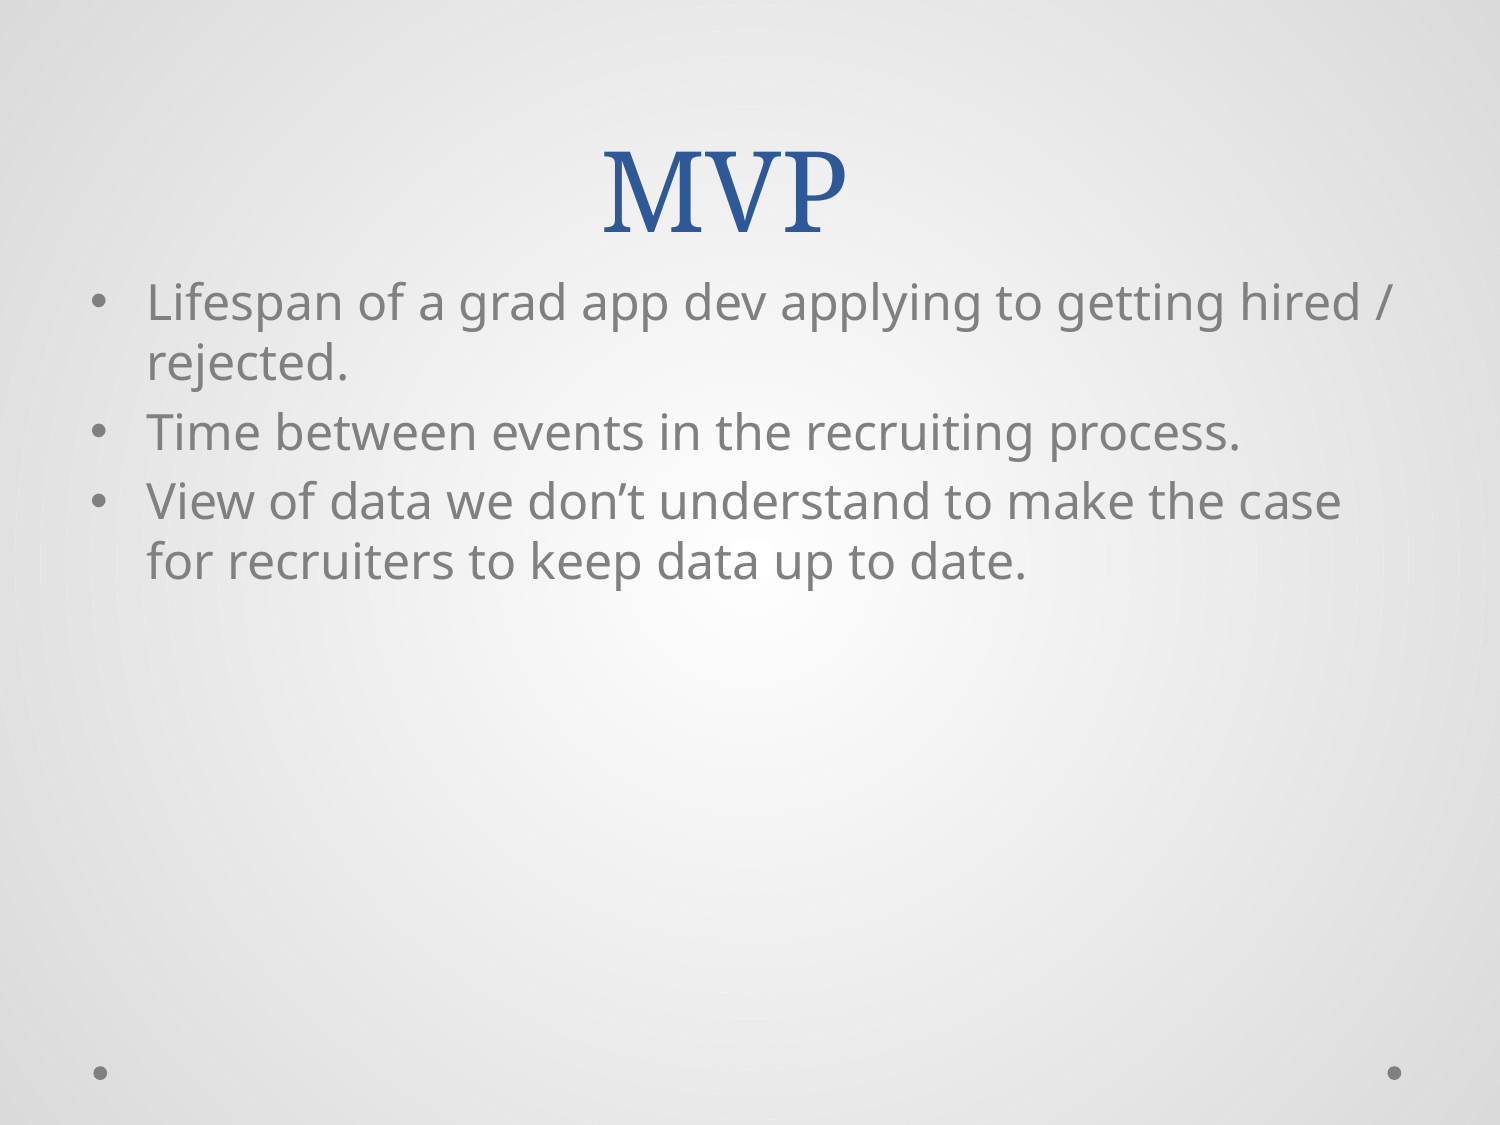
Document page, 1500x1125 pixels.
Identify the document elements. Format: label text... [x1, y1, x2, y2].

list Lifespan of a grad app dev applying to getting hired / rejected. Time between events in the recruiting process. View of data we don’t understand to make the case for recruiters to keep data up to date. [75, 262, 1425, 1005]
title MVP [75, 0, 1425, 262]
